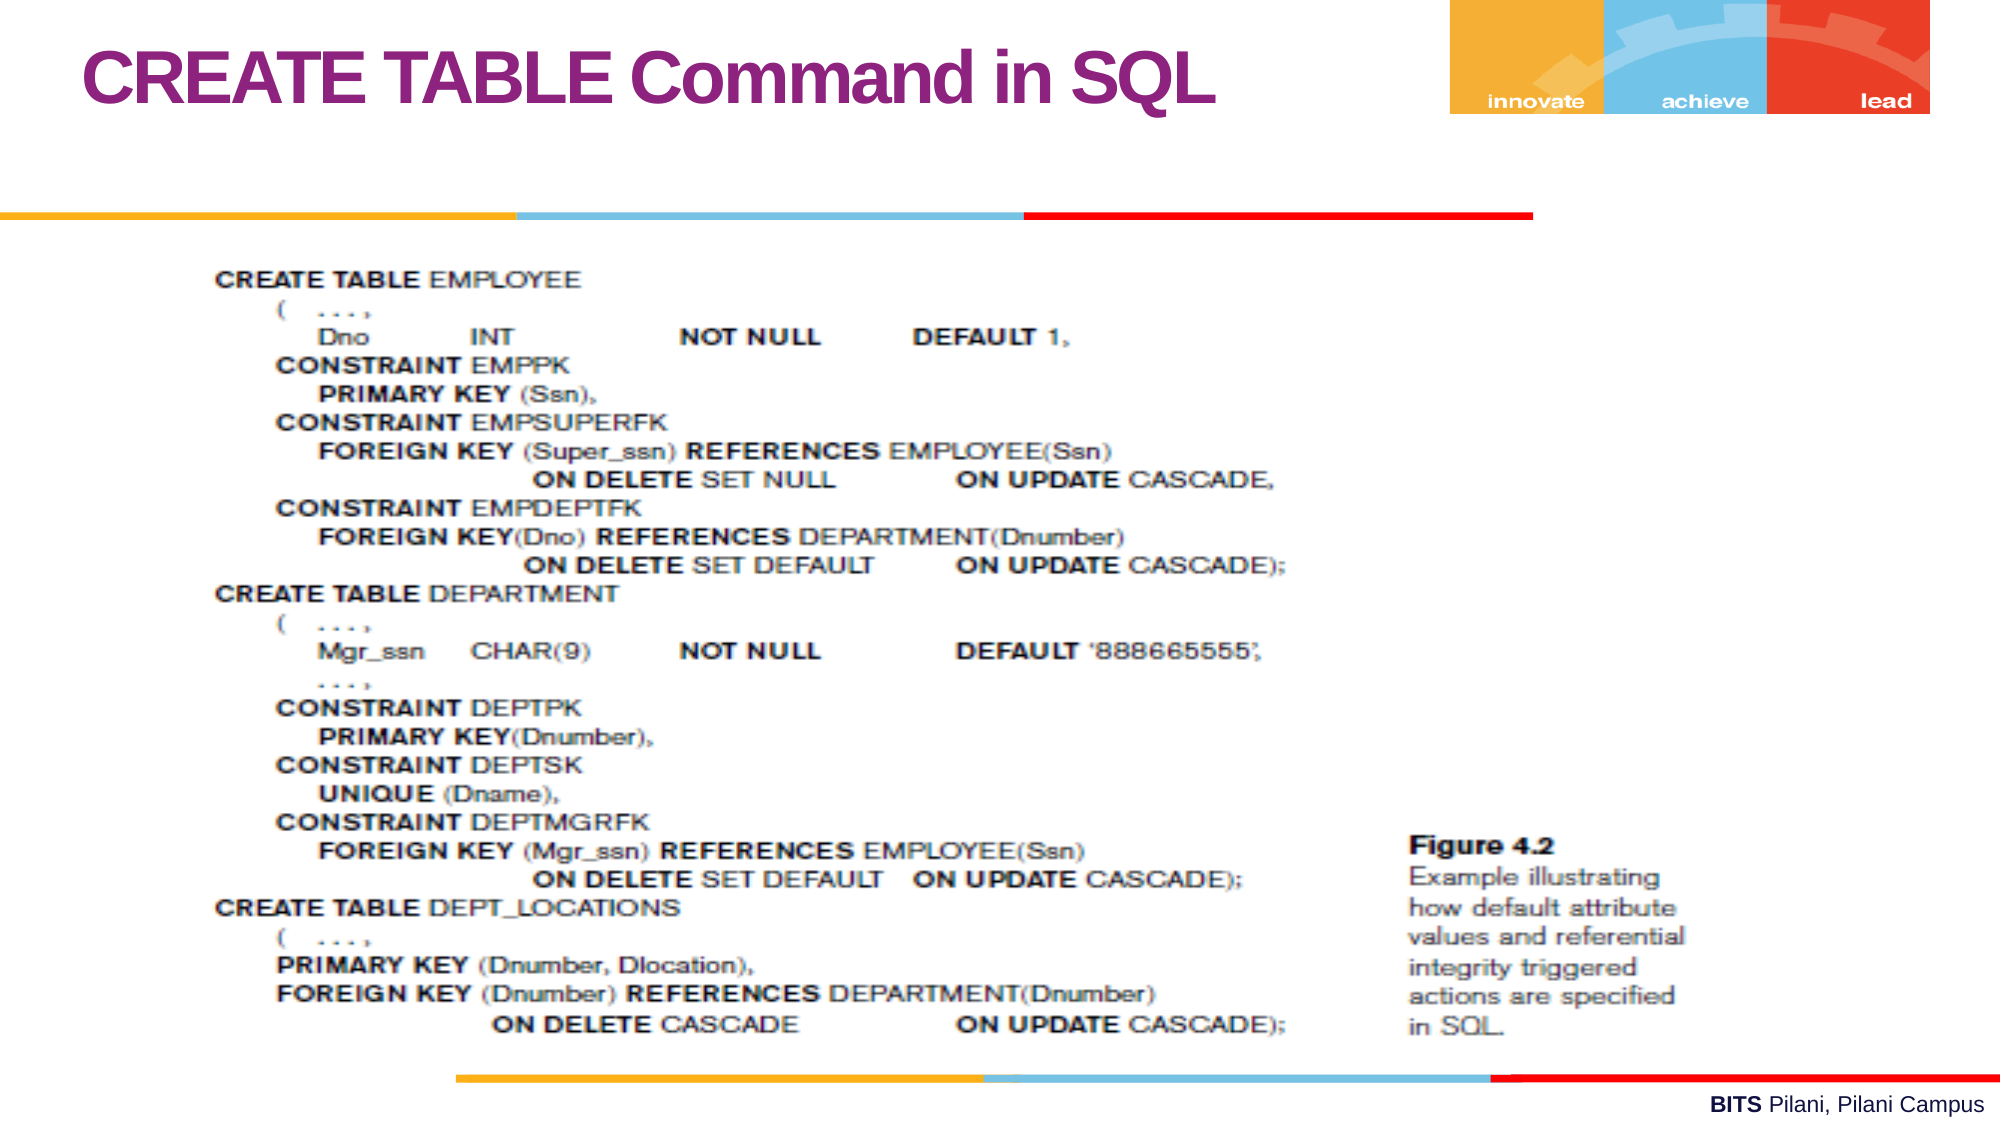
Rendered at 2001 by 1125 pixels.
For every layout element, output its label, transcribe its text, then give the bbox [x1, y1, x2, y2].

list CREATE TABLE Command in SQL [66, 24, 1450, 213]
picture [1449, 0, 1930, 114]
picture [190, 240, 1762, 1050]
